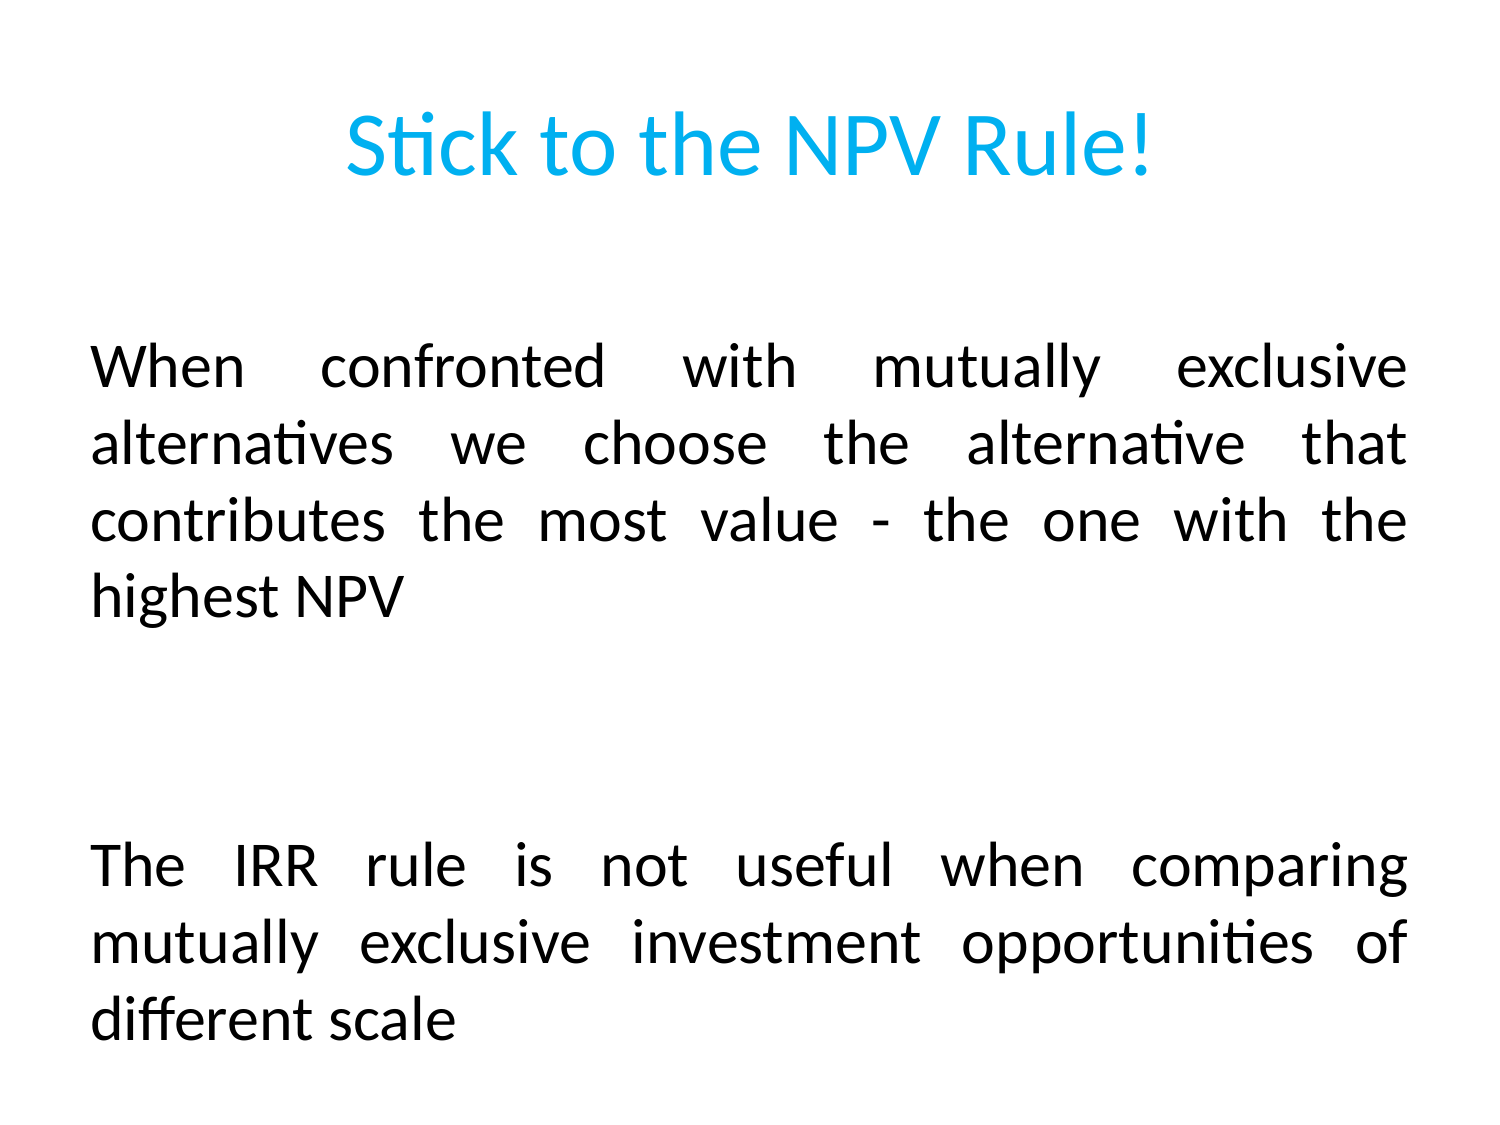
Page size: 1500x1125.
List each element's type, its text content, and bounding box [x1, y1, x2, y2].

list When confronted with mutually exclusive alternatives we choose the alternative that contributes the most value - the one with the highest NPV The IRR rule is not useful when comparing mutually exclusive investment opportunities of different scale [75, 316, 1425, 1066]
title Stick to the NPV Rule! [55, 45, 1449, 233]
